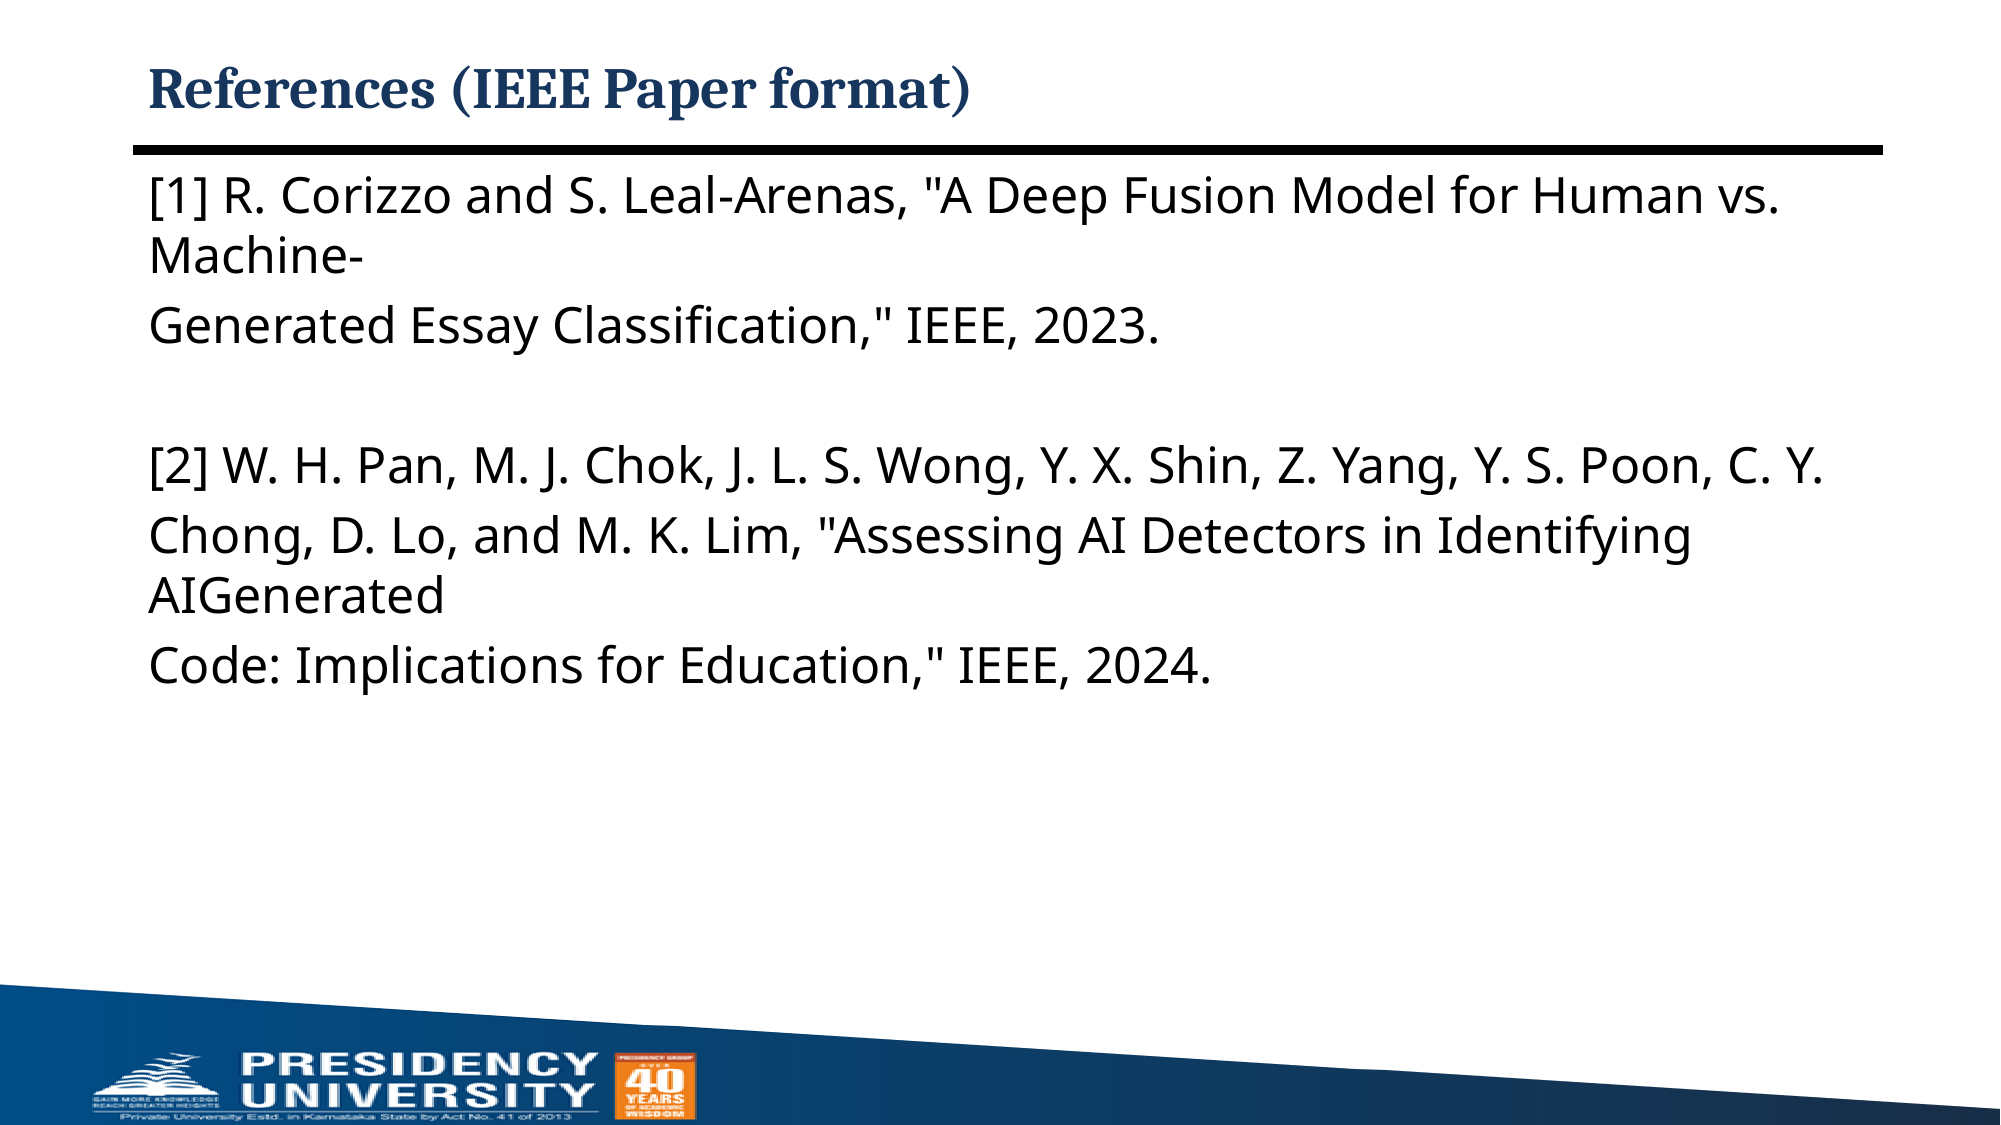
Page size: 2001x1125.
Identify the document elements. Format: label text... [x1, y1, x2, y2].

picture [0, 982, 2000, 1125]
list [1] R. Corizzo and S. Leal-Arenas, "A Deep Fusion Model for Human vs. Machine- Generated Essay Classification," IEEE, 2023. [2] W. H. Pan, M. J. Chok, J. L. S. Wong, Y. X. Shin, Z. Yang, Y. S. Poon, C. Y. Chong, D. Lo, and M. K. Lim, "Assessing AI Detectors in Identifying AIGenerated Code: Implications for Education," IEEE, 2024. [133, 156, 1884, 969]
title References (IEEE Paper format) [133, 45, 1884, 125]
